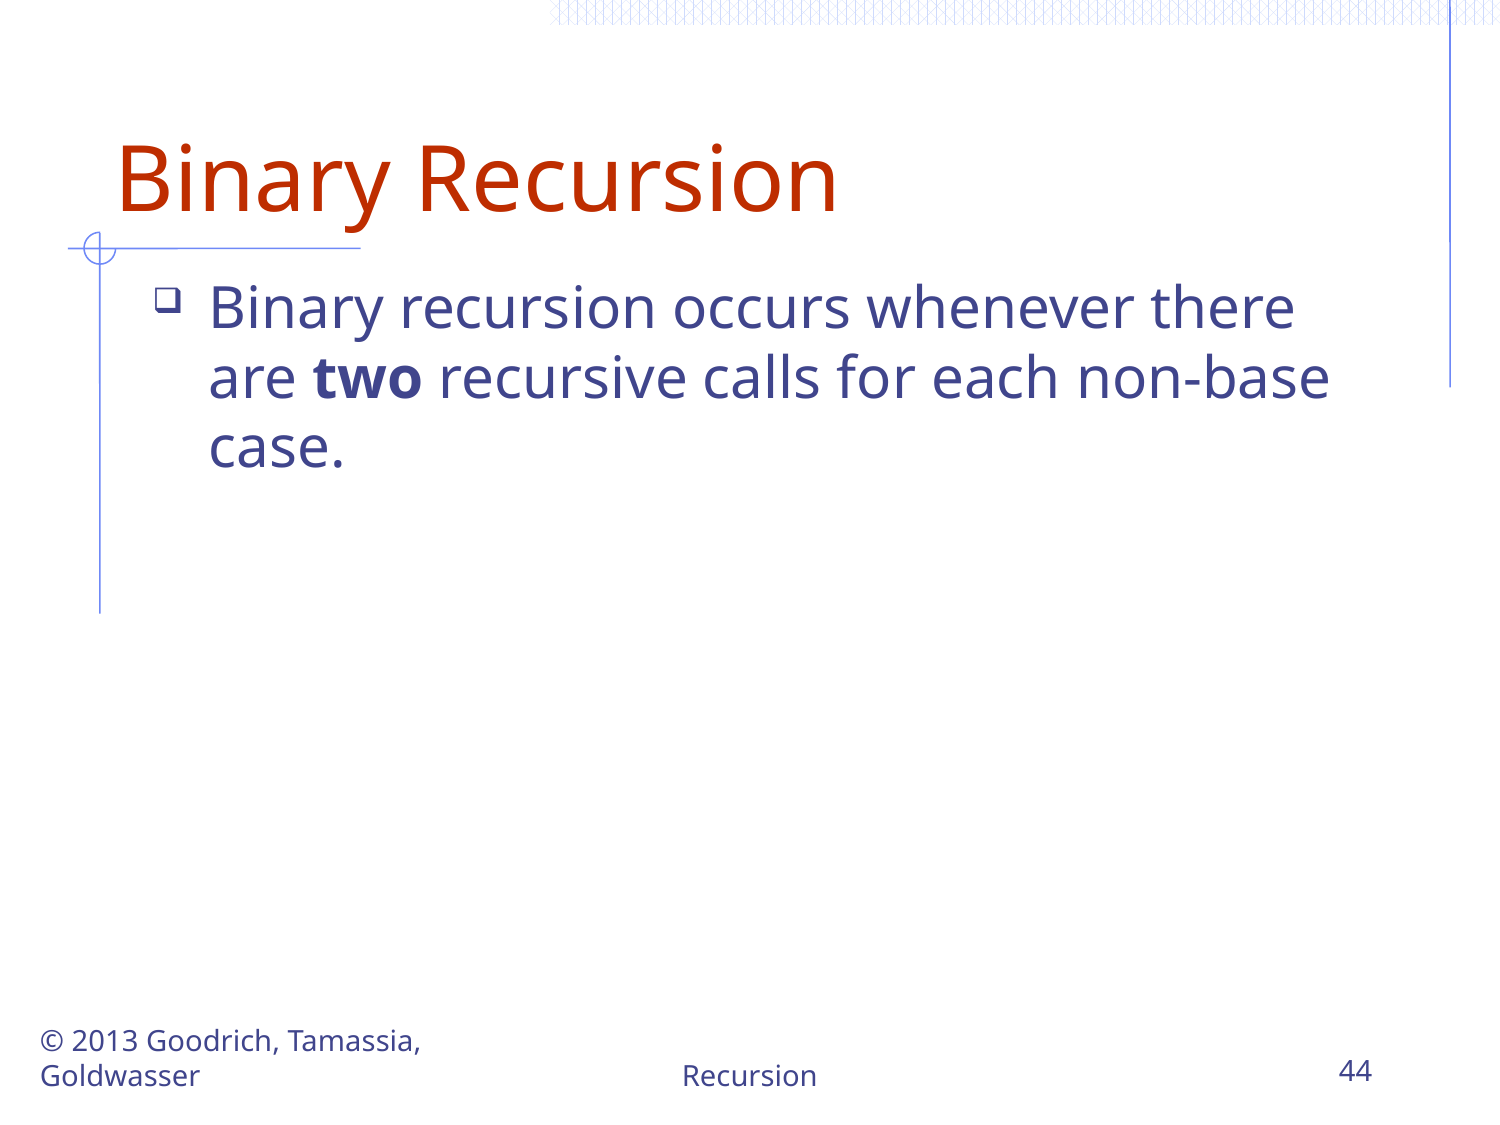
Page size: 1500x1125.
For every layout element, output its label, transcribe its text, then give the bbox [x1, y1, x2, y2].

slide_number © 2013 Goodrich, Tamassia, Goldwasser [24, 1024, 588, 1101]
list Binary recursion occurs whenever there are two recursive calls for each non-base case. [137, 262, 1413, 538]
footer Recursion [588, 1024, 988, 1101]
slide_number 44 [1074, 1024, 1388, 1101]
title Binary Recursion [99, 49, 1376, 238]
